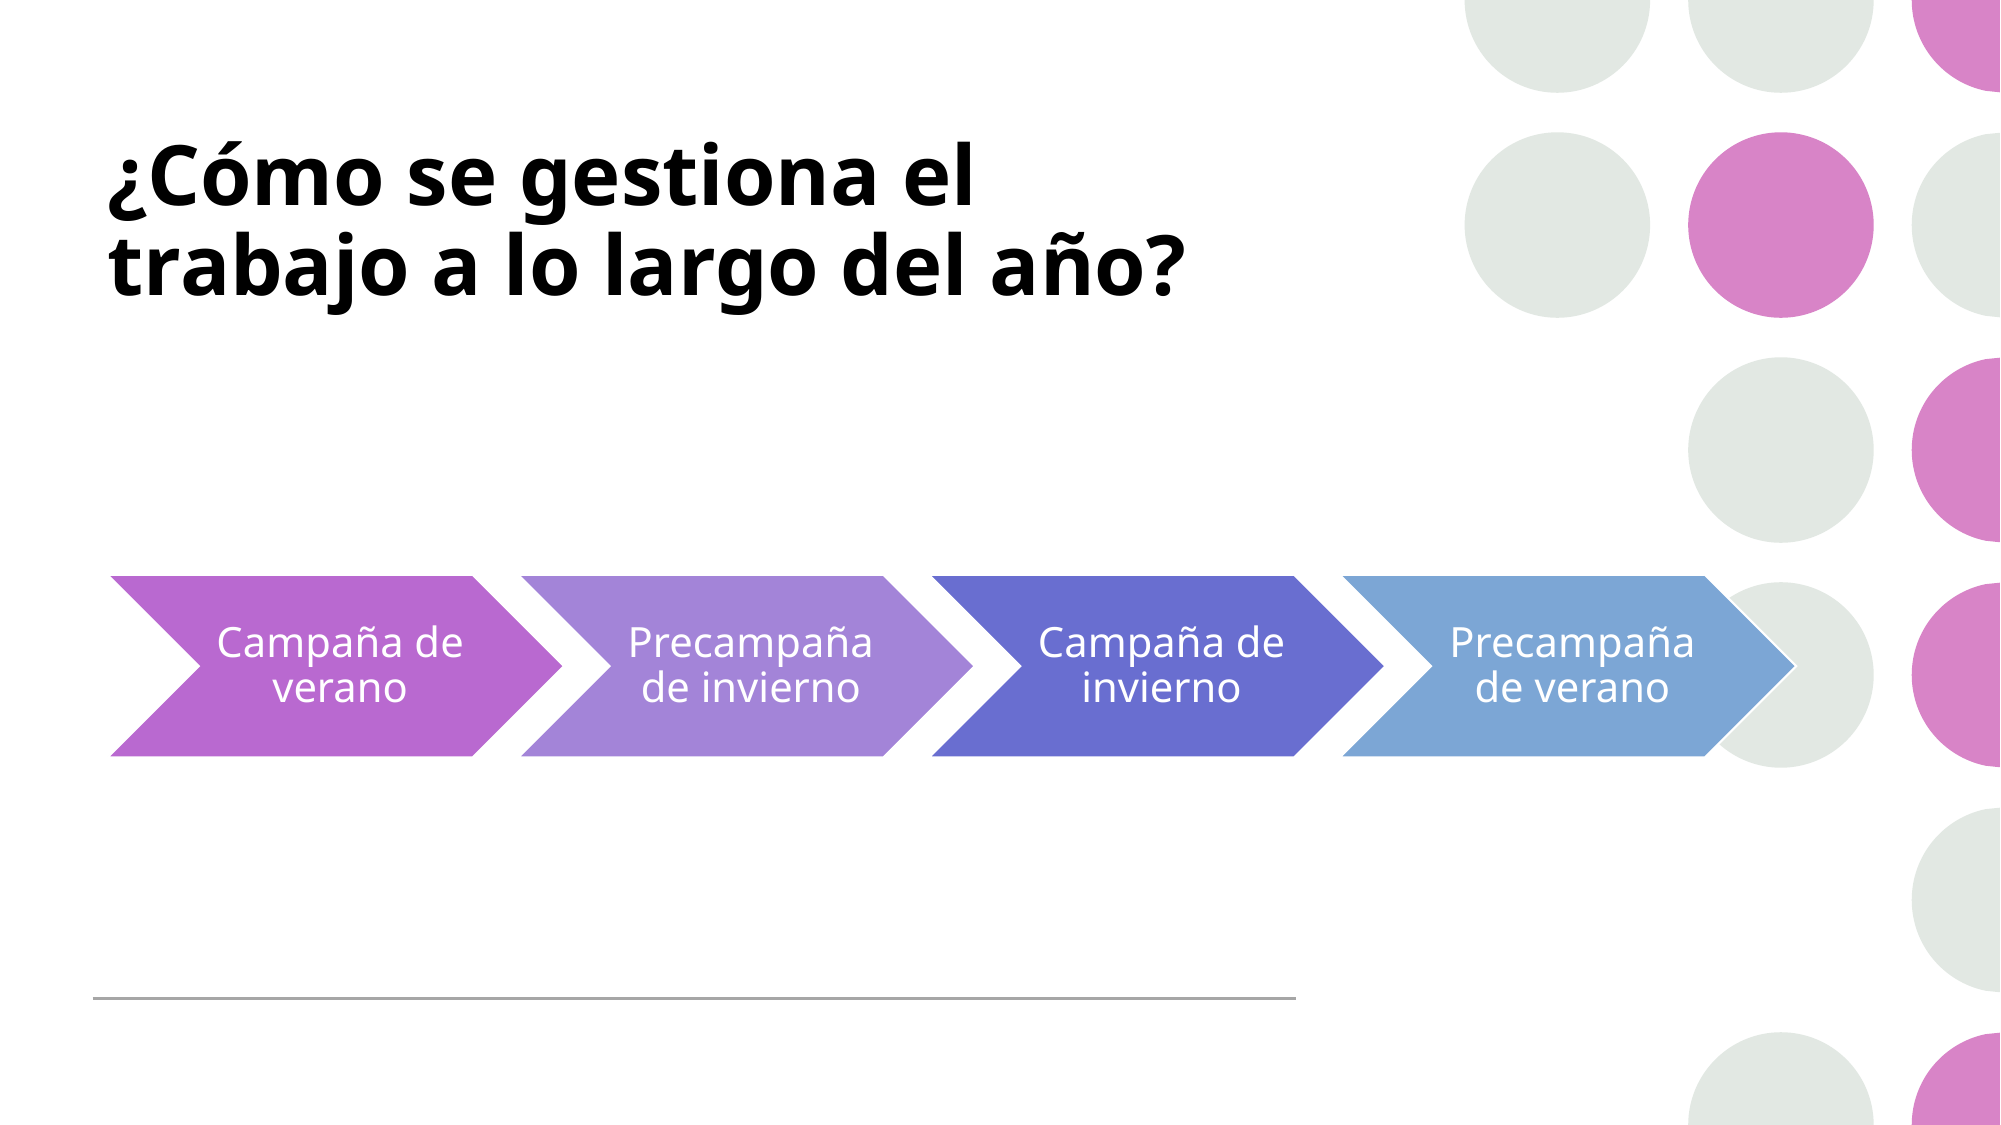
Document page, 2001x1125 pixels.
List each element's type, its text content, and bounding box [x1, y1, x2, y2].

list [106, 387, 1798, 945]
title ¿Cómo se gestiona el trabajo a lo largo del año? [92, 126, 1297, 335]
